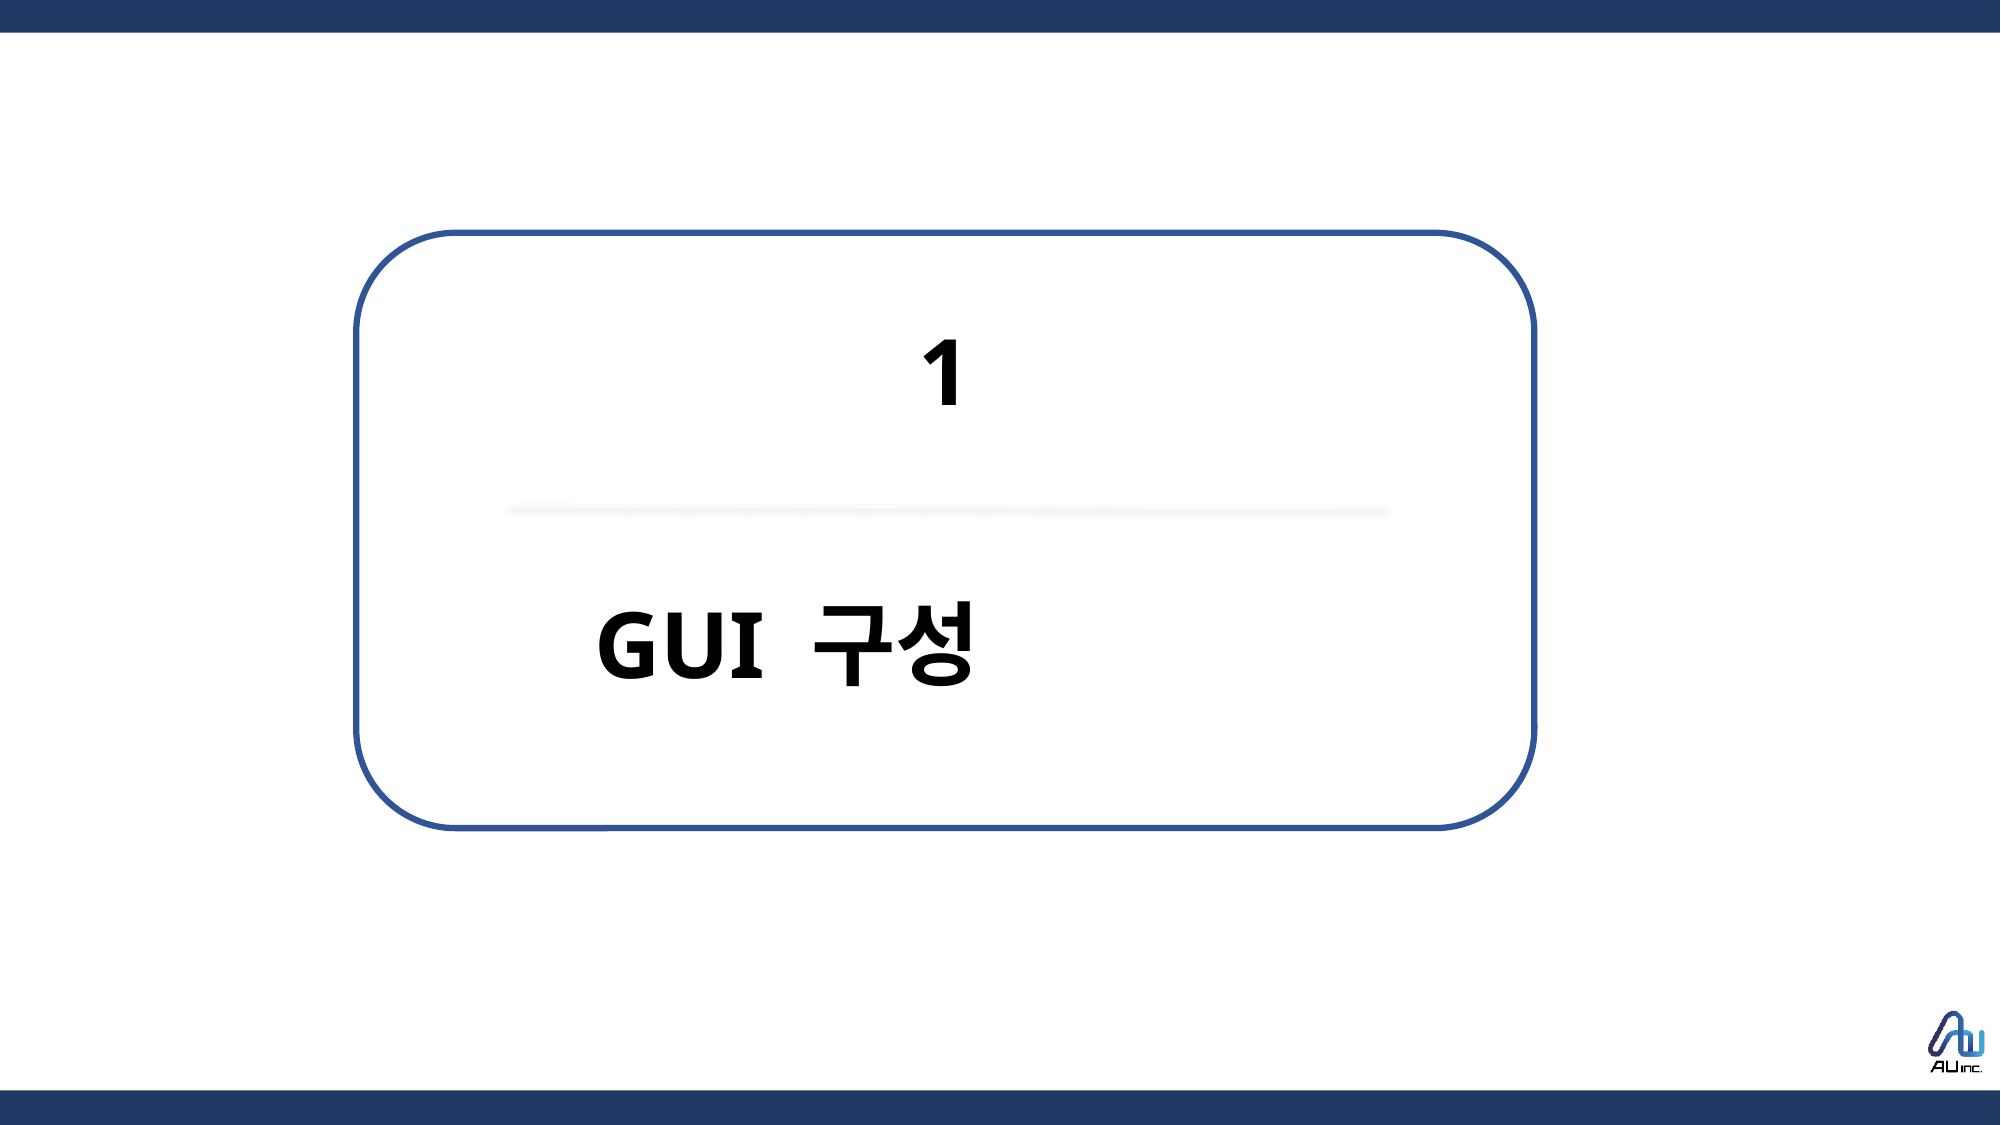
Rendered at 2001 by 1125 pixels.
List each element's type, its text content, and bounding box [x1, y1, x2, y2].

text_box [355, 231, 1536, 830]
text_box [0, 1089, 2000, 1125]
picture [1911, 1004, 2000, 1079]
text_box 1 [904, 306, 987, 431]
text_box [0, 0, 2000, 34]
